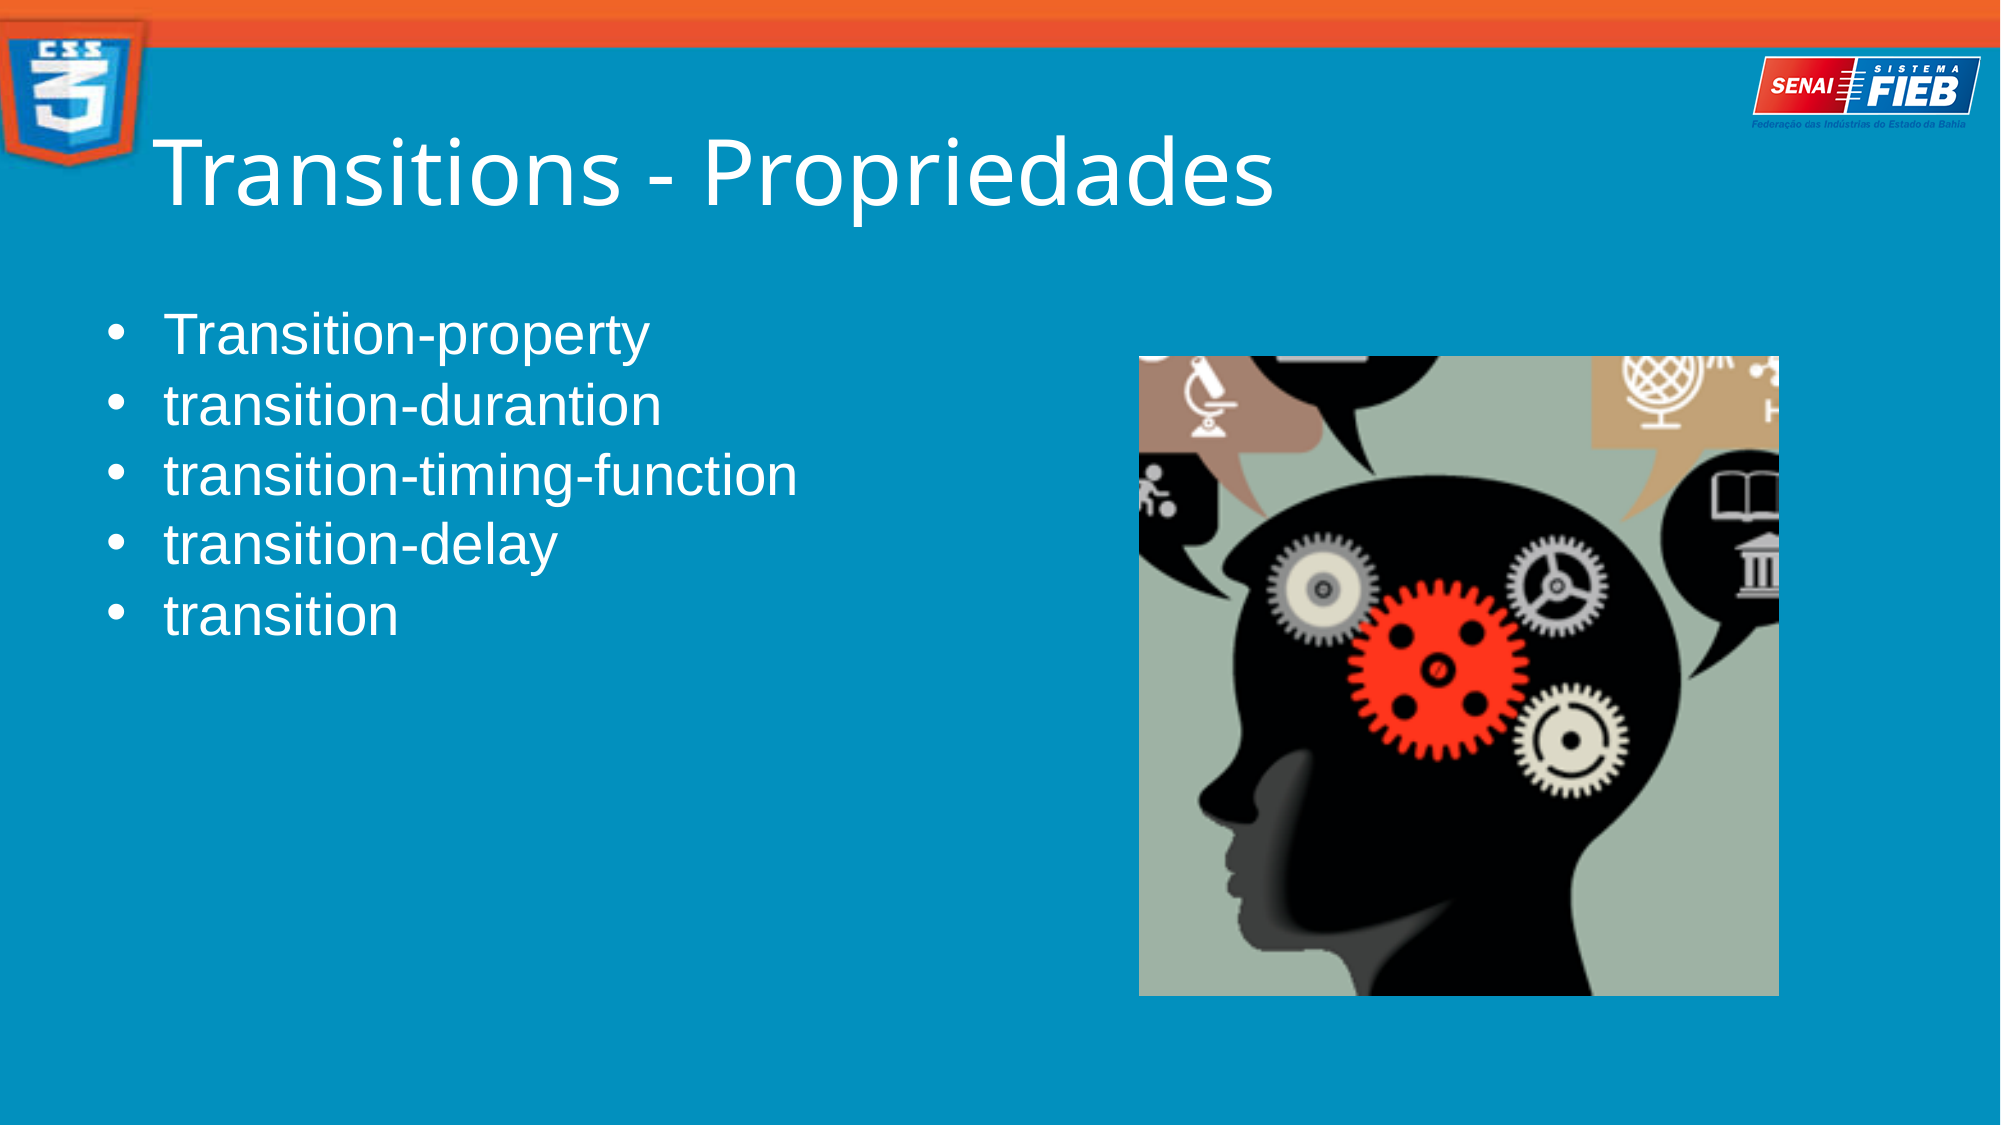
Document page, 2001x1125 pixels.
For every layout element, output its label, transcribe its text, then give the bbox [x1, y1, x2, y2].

text_box Transitions - Propriedades [137, 59, 1863, 278]
picture [1140, 357, 1778, 995]
text_box Transition-property transition-durantion transition-timing-function transition-delay transition [92, 289, 1965, 654]
picture [0, 0, 2001, 167]
picture [1765, 57, 1980, 114]
